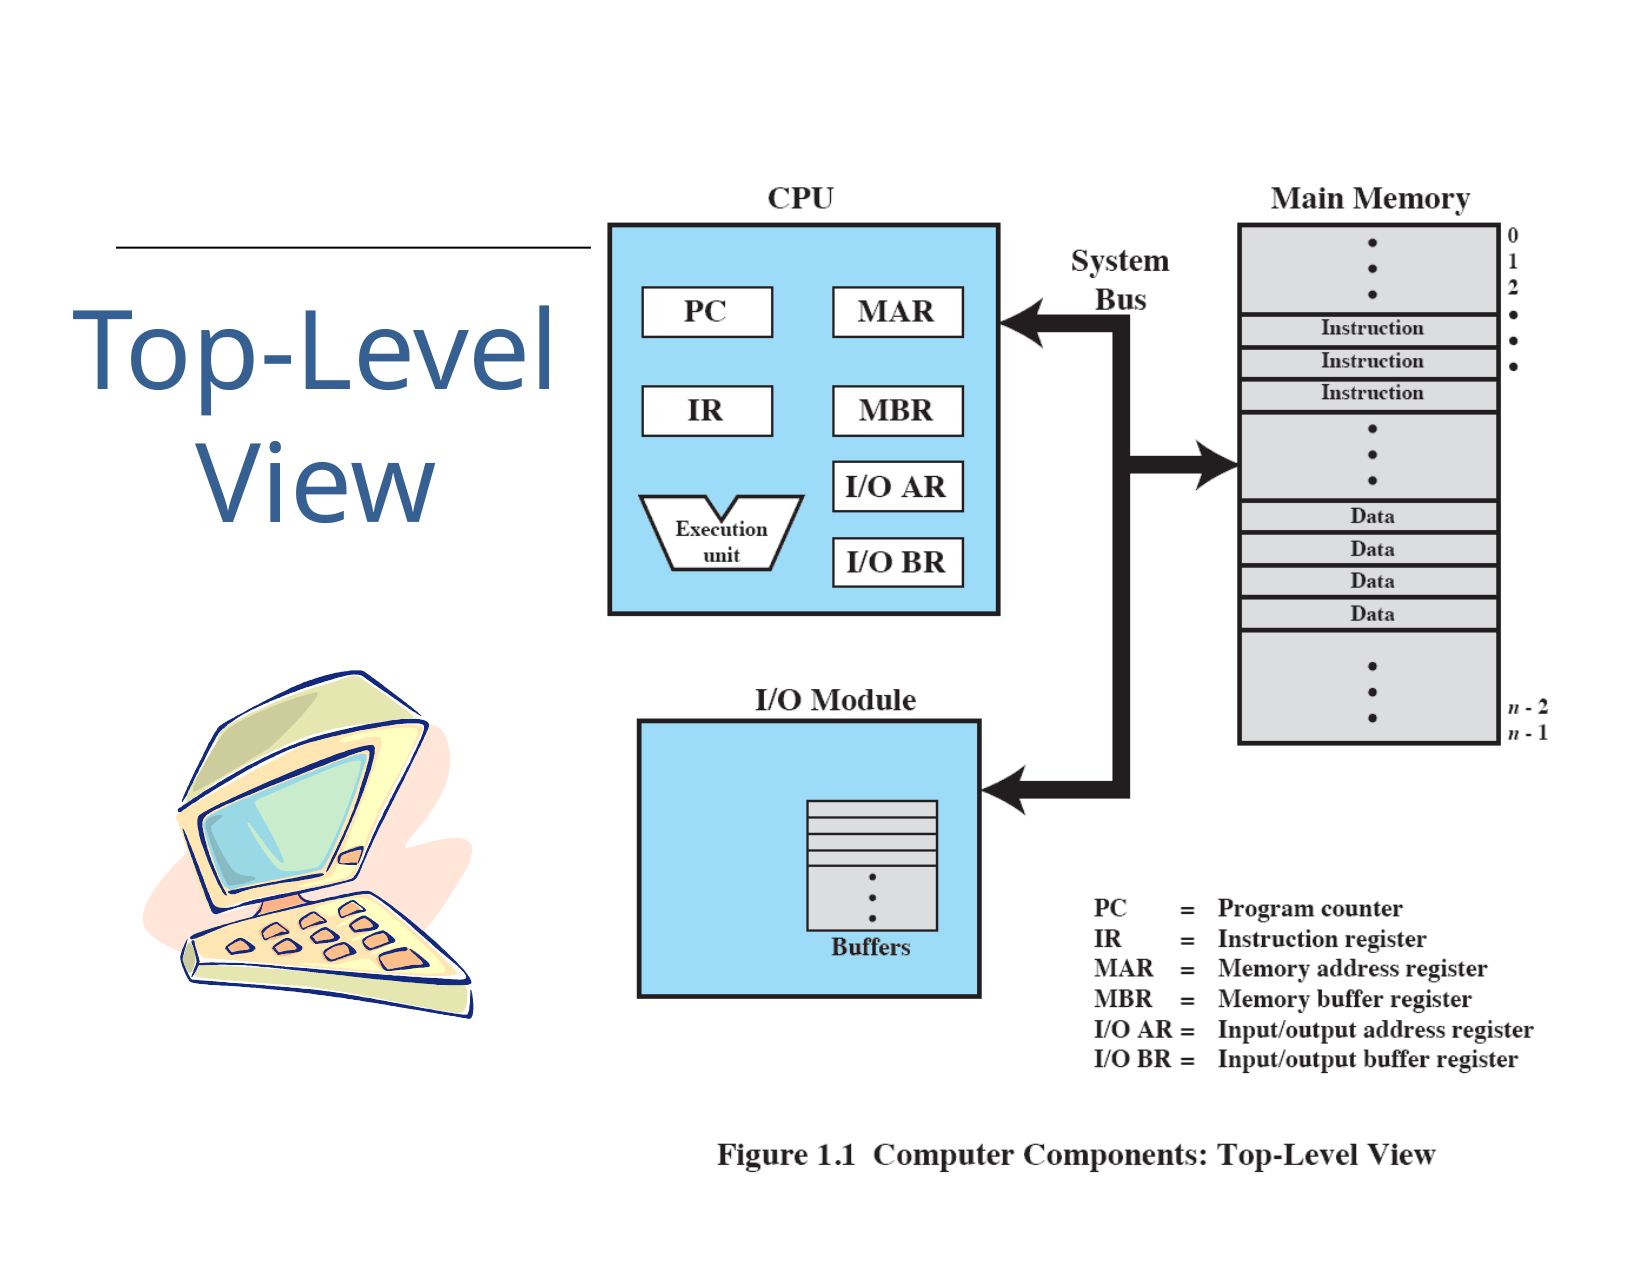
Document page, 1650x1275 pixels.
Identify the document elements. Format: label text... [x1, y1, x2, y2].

picture [137, 664, 480, 1025]
title Top-Level View [0, 279, 585, 547]
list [590, 0, 1554, 1275]
